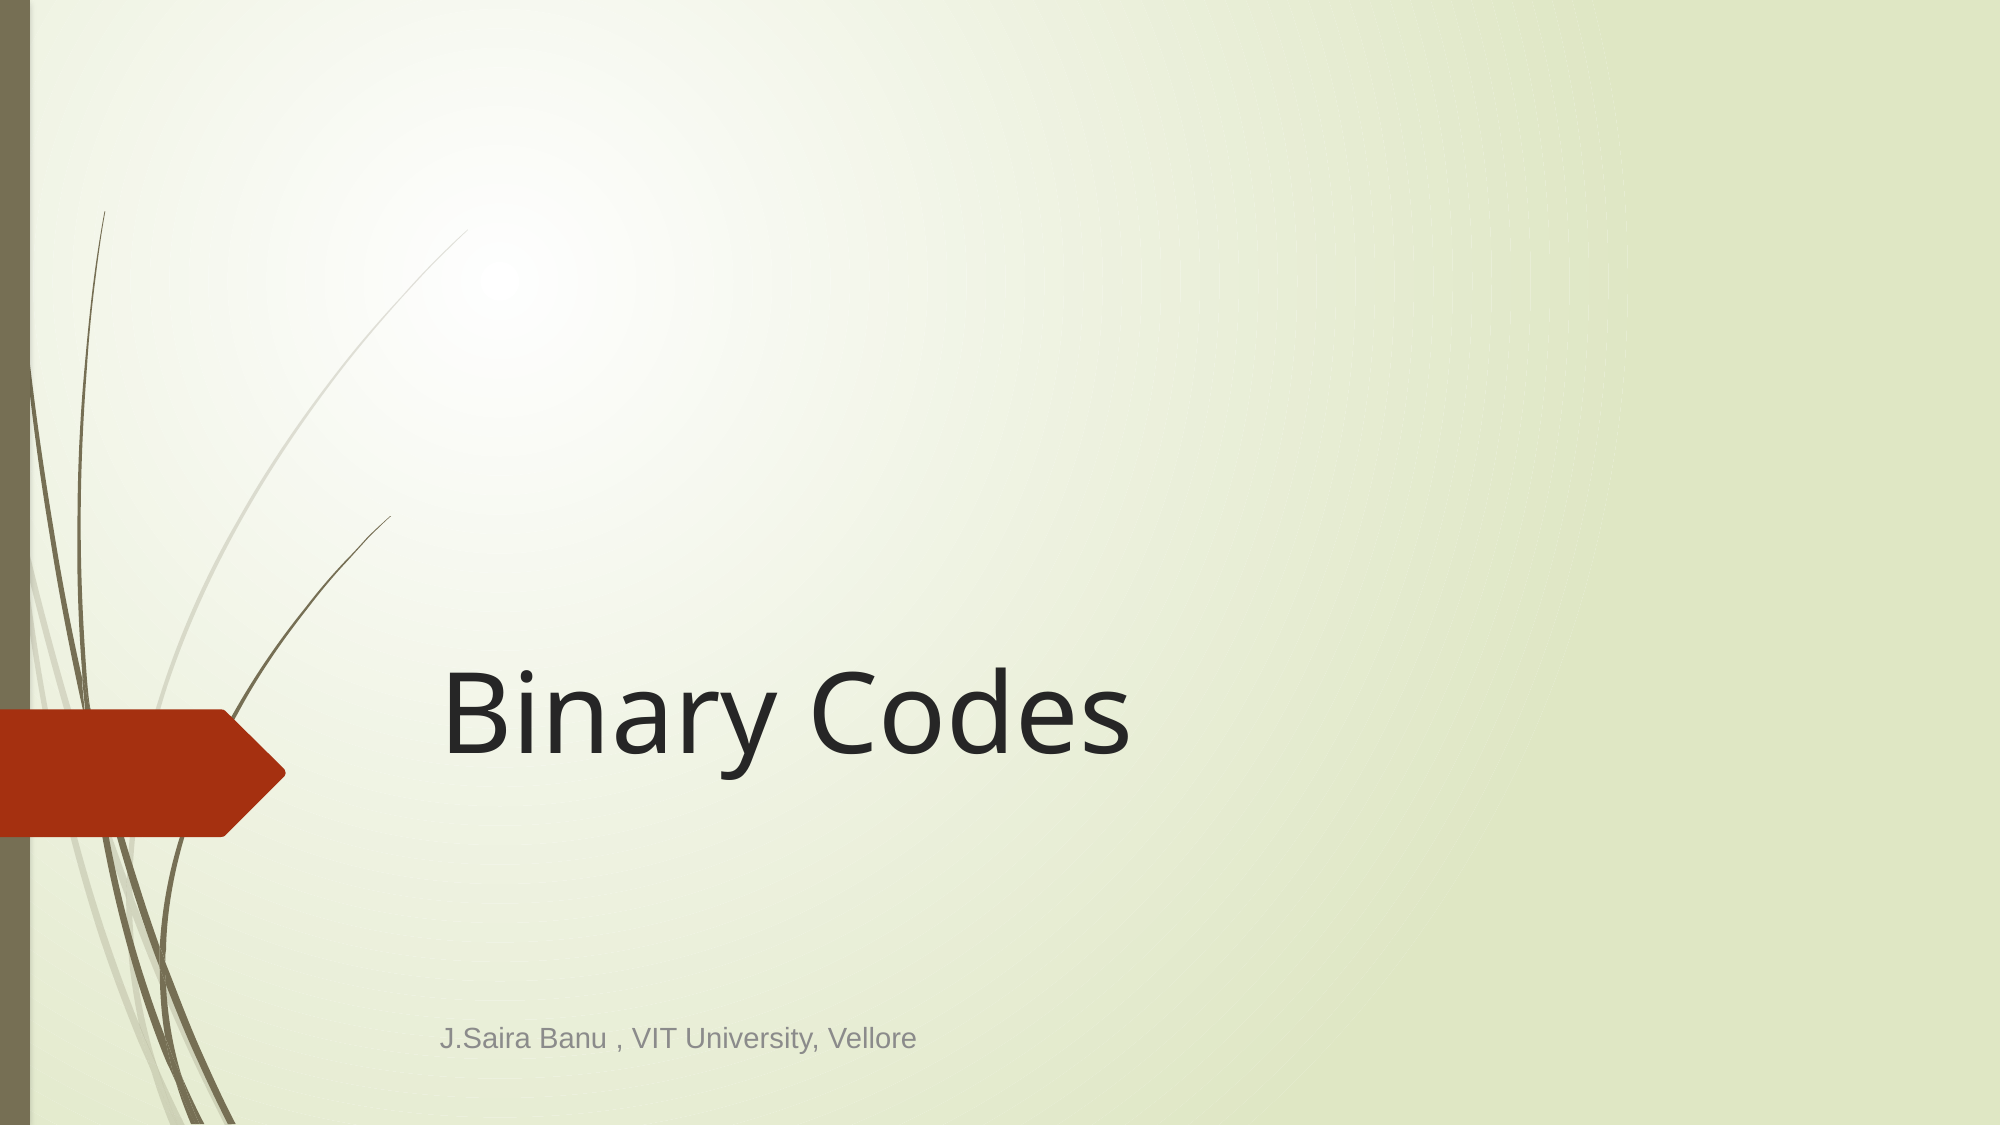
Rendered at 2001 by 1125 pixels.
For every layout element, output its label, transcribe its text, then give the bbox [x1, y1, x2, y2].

title Binary Codes [424, 412, 1888, 784]
footer J.Saira Banu , VIT University, Vellore [424, 1006, 1675, 1067]
